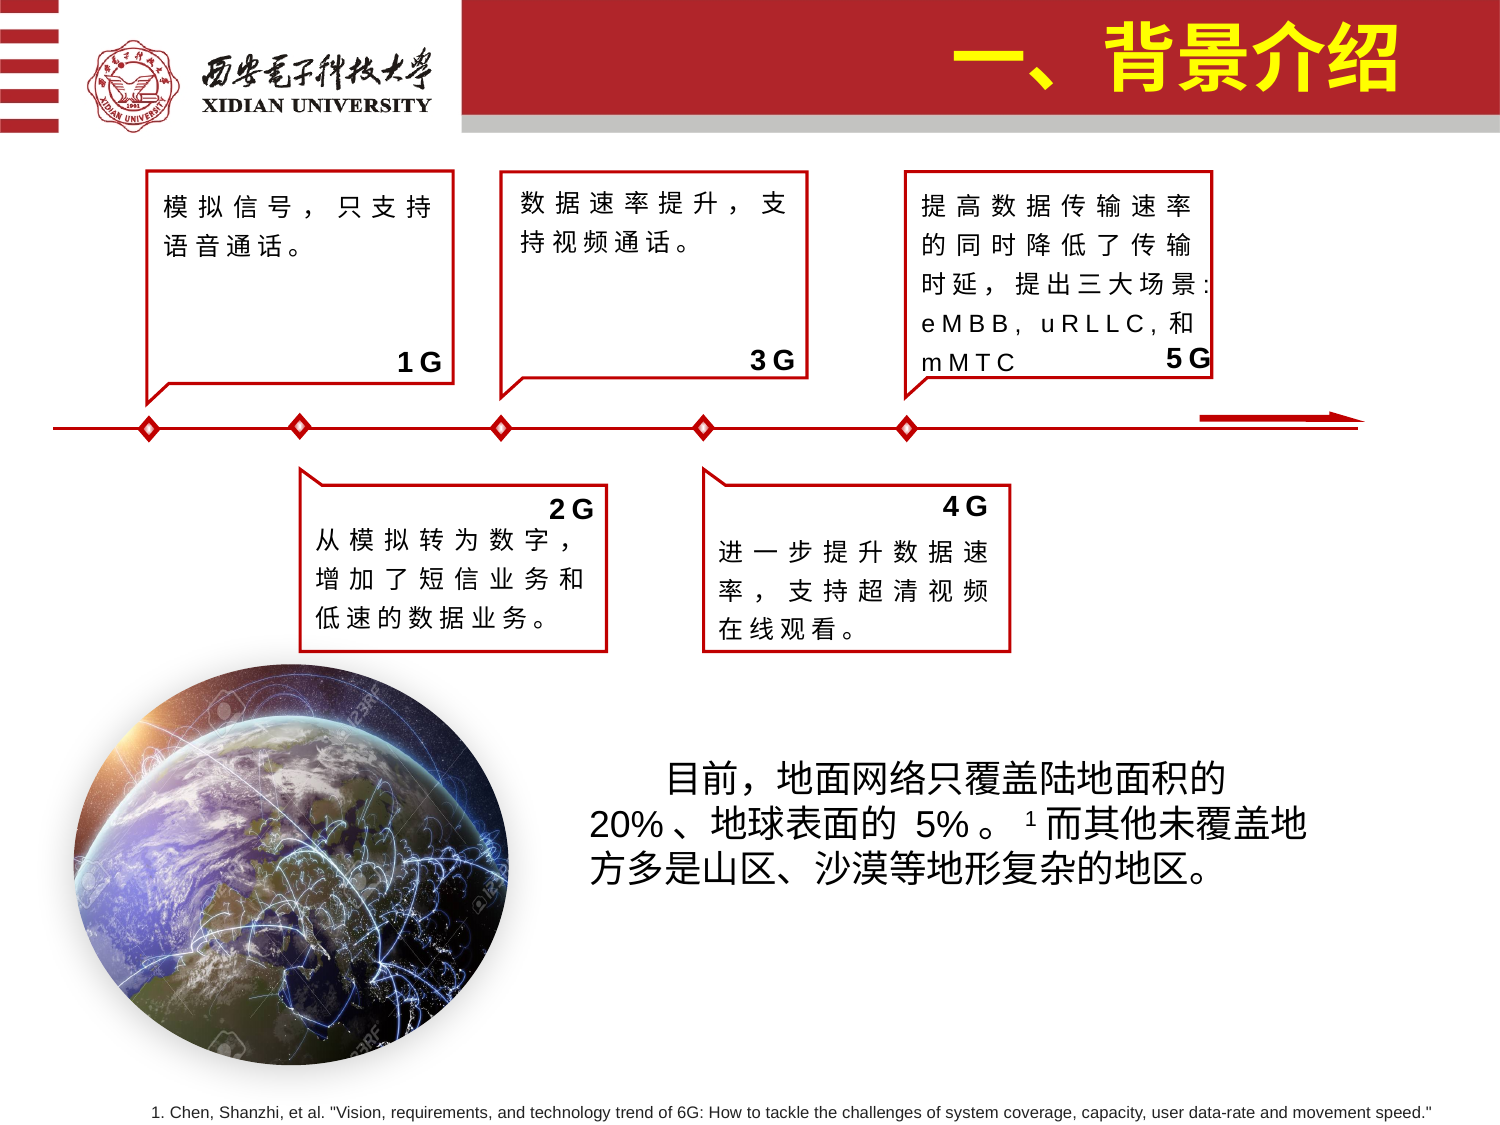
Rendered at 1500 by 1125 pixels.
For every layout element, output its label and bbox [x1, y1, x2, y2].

text_box [500, 170, 815, 398]
text_box [905, 171, 1230, 398]
picture [0, 0, 1500, 1125]
text_box [53, 416, 1359, 440]
text_box [300, 469, 613, 652]
text_box [146, 170, 461, 404]
text_box [703, 469, 1010, 652]
